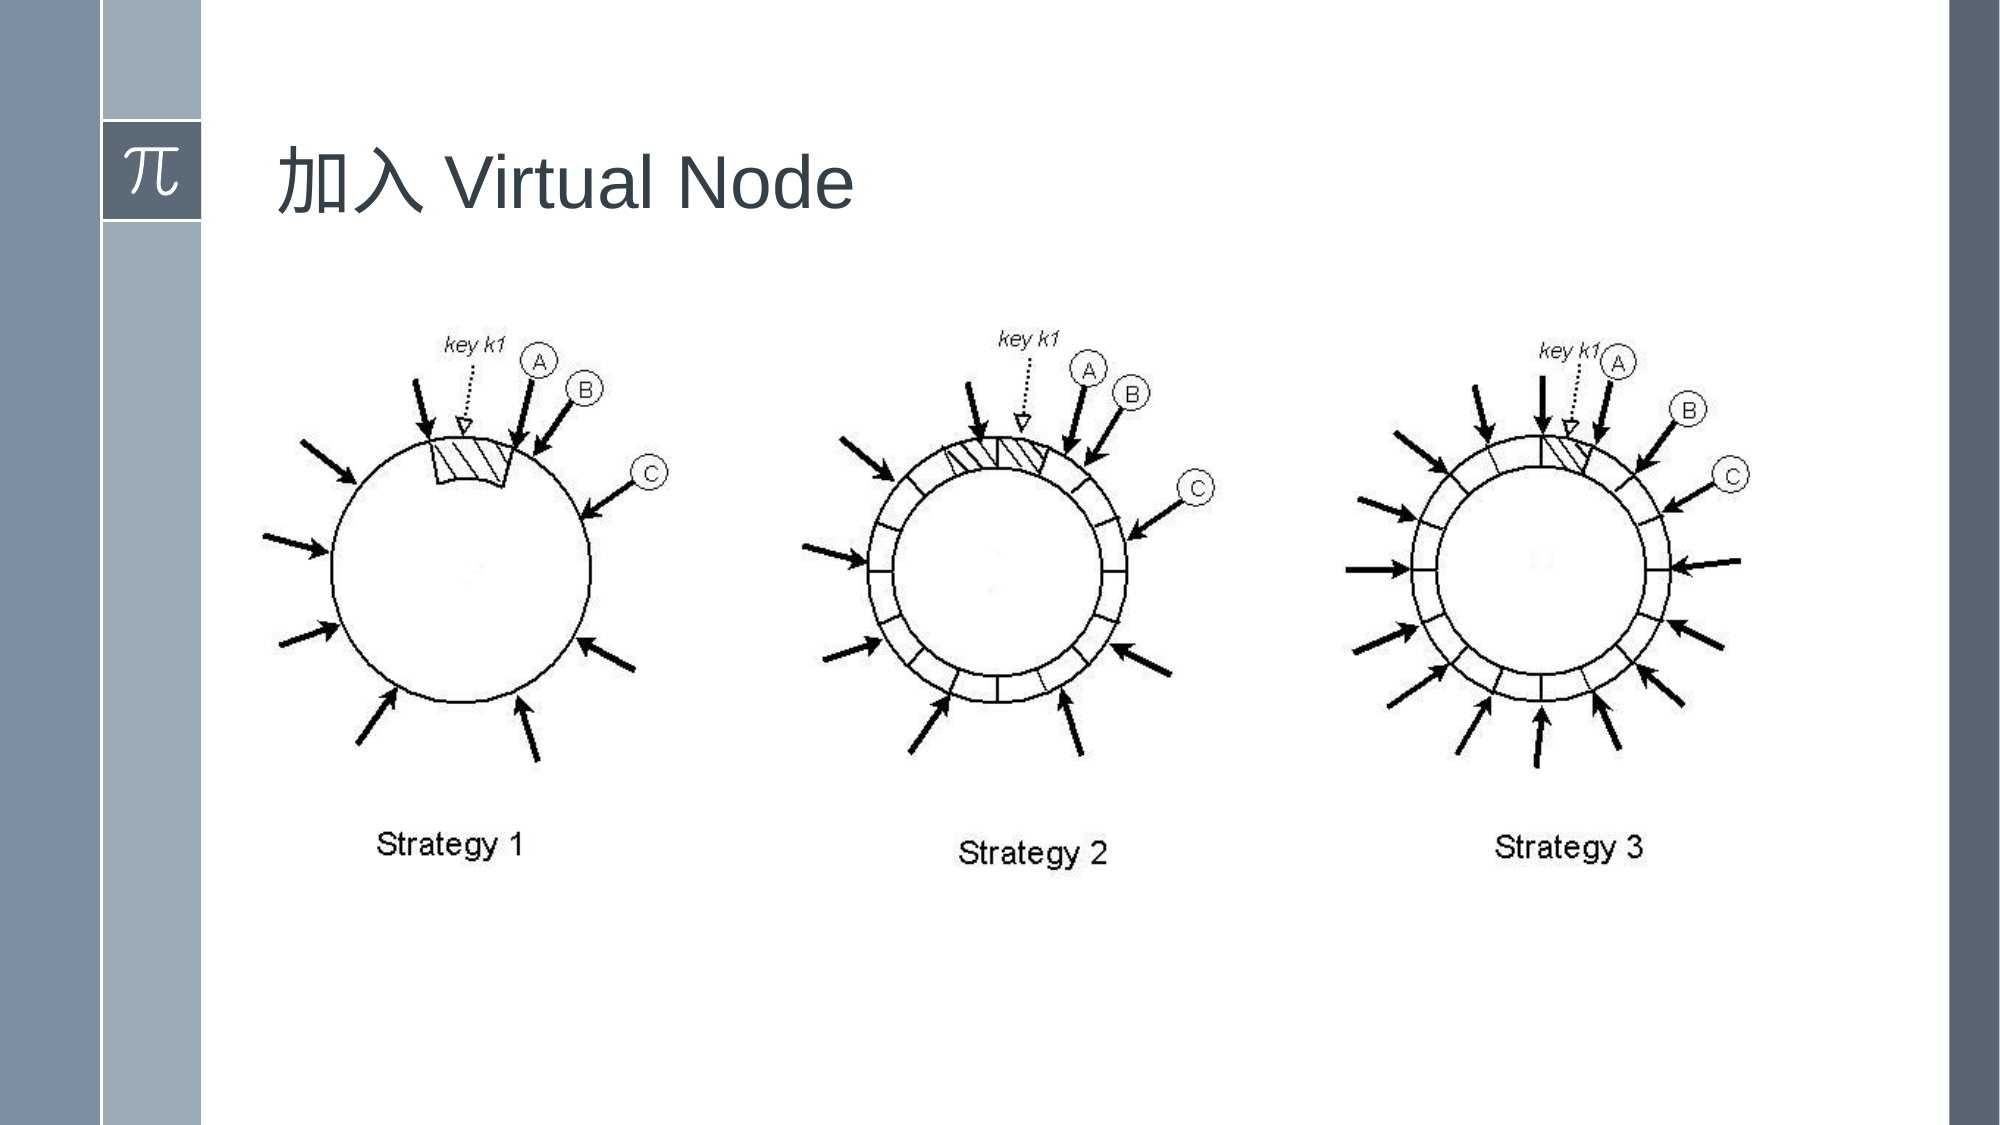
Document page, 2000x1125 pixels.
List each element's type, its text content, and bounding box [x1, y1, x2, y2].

picture [260, 326, 1751, 881]
title 加入Virtual Node [261, 29, 1867, 233]
list [261, 262, 1867, 1013]
